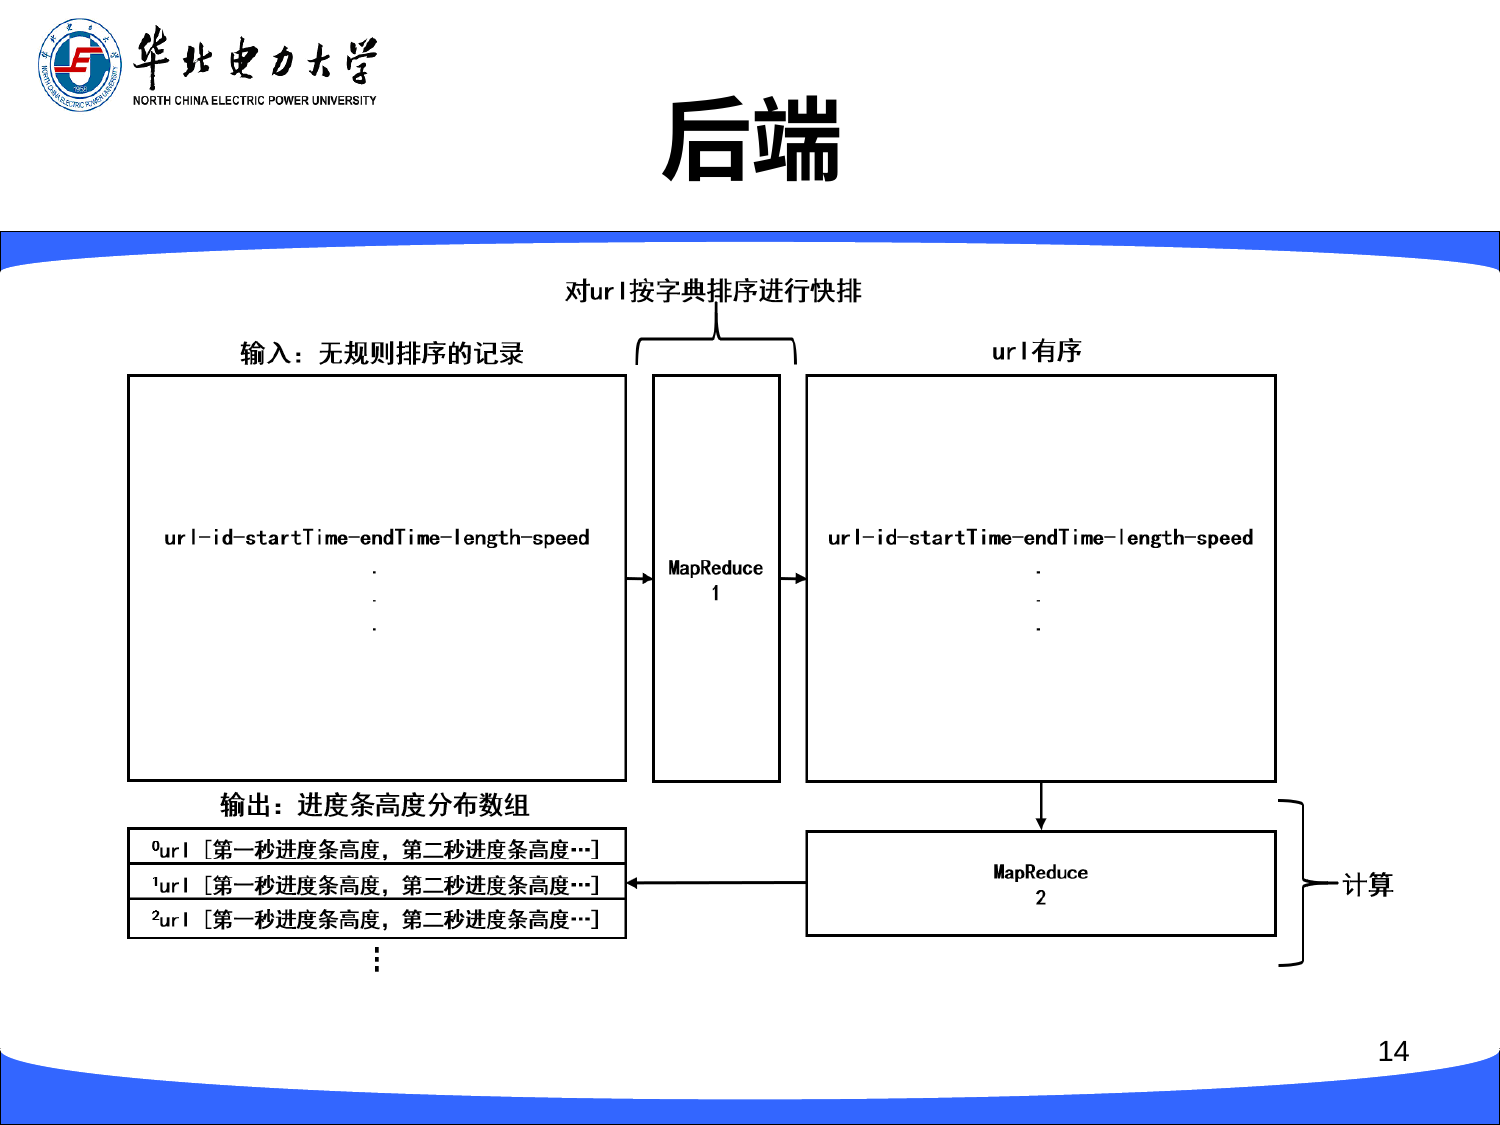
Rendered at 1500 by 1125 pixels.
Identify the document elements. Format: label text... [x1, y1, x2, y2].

text_box 14 [1074, 1024, 1425, 1103]
picture [127, 263, 1427, 997]
title 后端 [76, 42, 1428, 231]
picture [0, 0, 414, 126]
